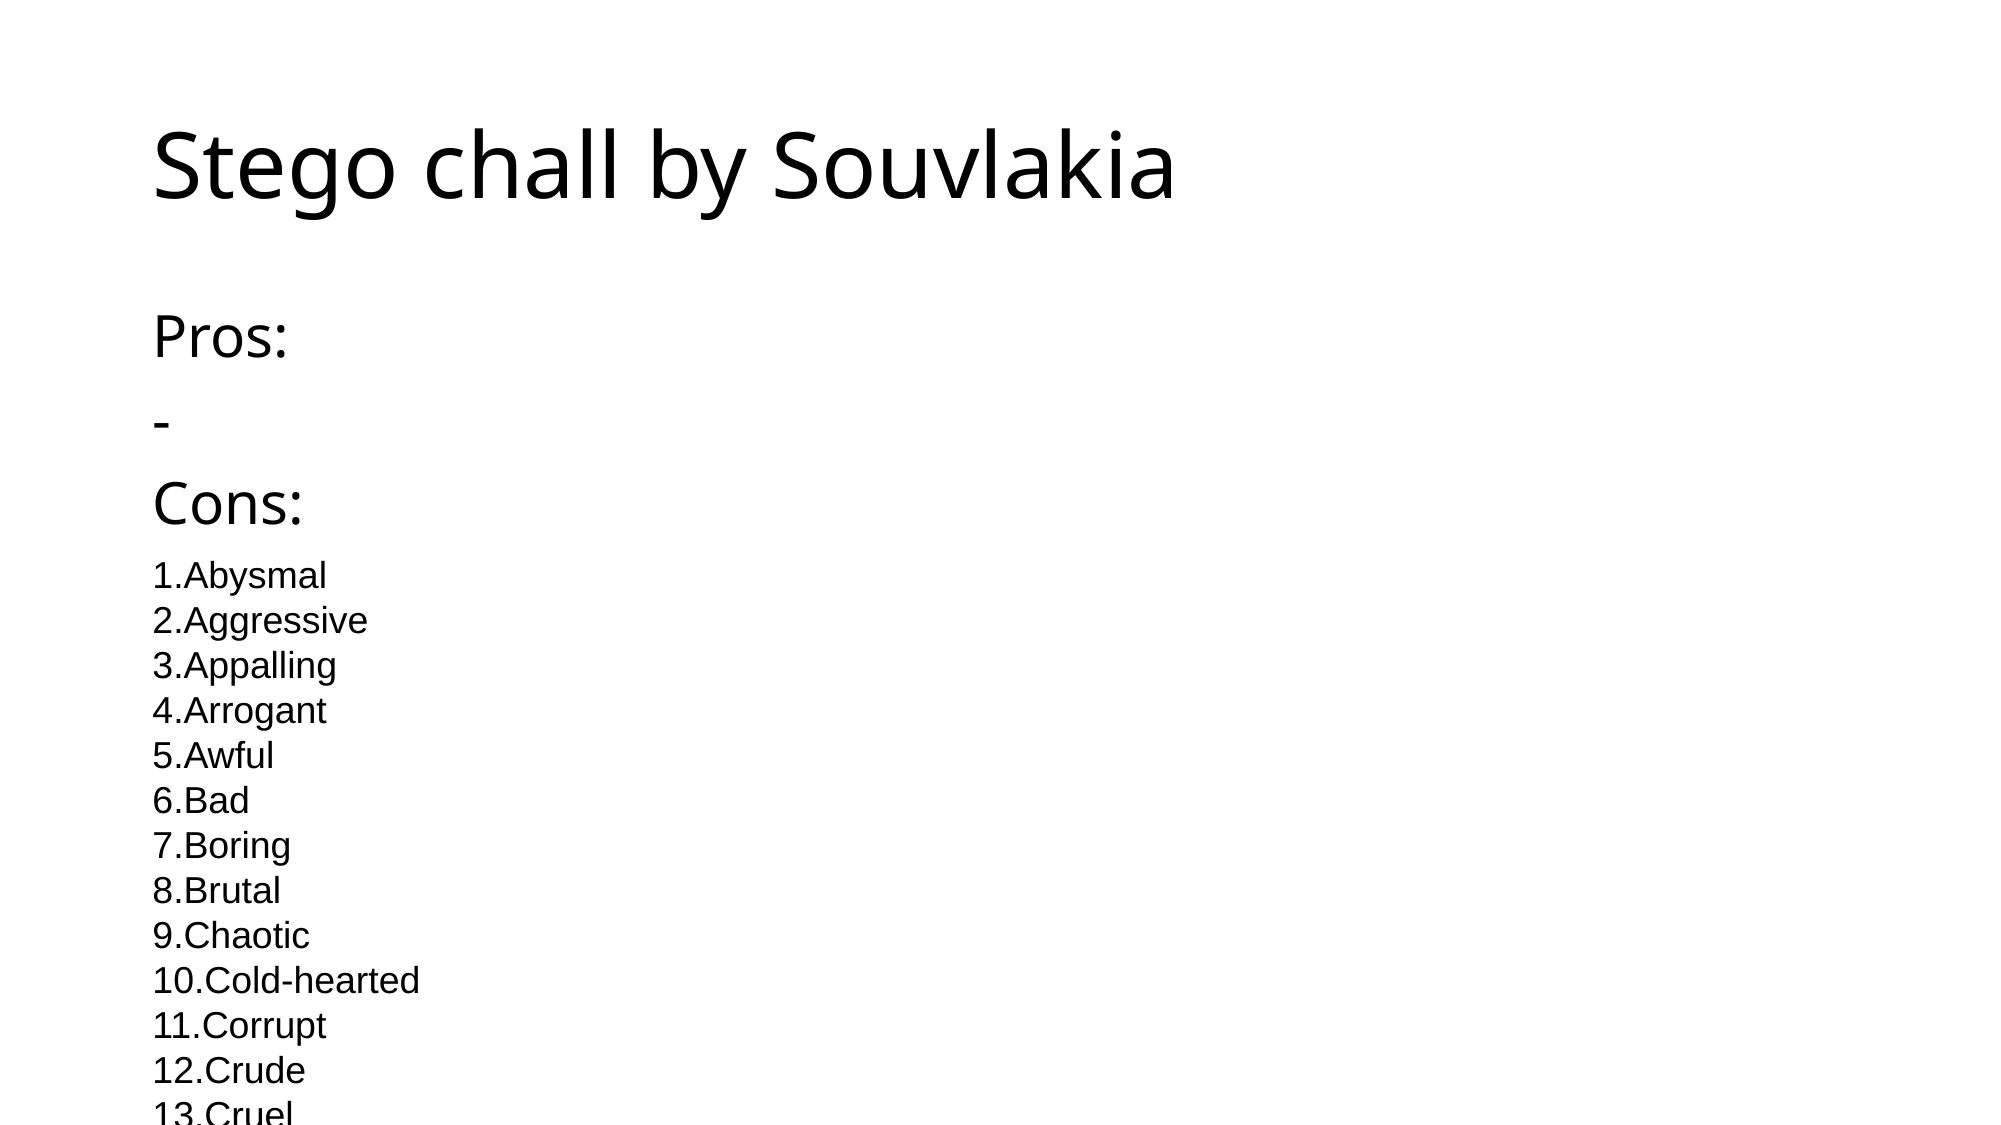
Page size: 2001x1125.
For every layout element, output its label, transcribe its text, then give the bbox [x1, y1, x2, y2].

text_box Abysmal Aggressive Appalling Arrogant Awful Bad Boring Brutal Chaotic Cold-hearted Corrupt Crude Cruel Damaging Dangerous Dark Deceitful Defiant Dejected Demanding Destructive Dismal Disruptive Disturbing Dreadful Dreary Enraged Evil Excessive Failure Fearful Filthy Foolish Frightening Gloomy Greedy Grim Gruesome Guilty Hateful Heartless Heinous Helpless Hopeless Hostile Horrible Ignorant Incompetent Insensitive Intolerable Irritating Jealous Lethal Malicious Miserable Misguided Nasty Negligent Nefarious Offensive Overwhelming Painful Pathetic Perilous Pessimistic Poisonous Preca [137, 498, 744, 1125]
list Pros: - Cons: [137, 299, 1863, 1014]
title Stego chall by Souvlakia [137, 59, 1863, 278]
